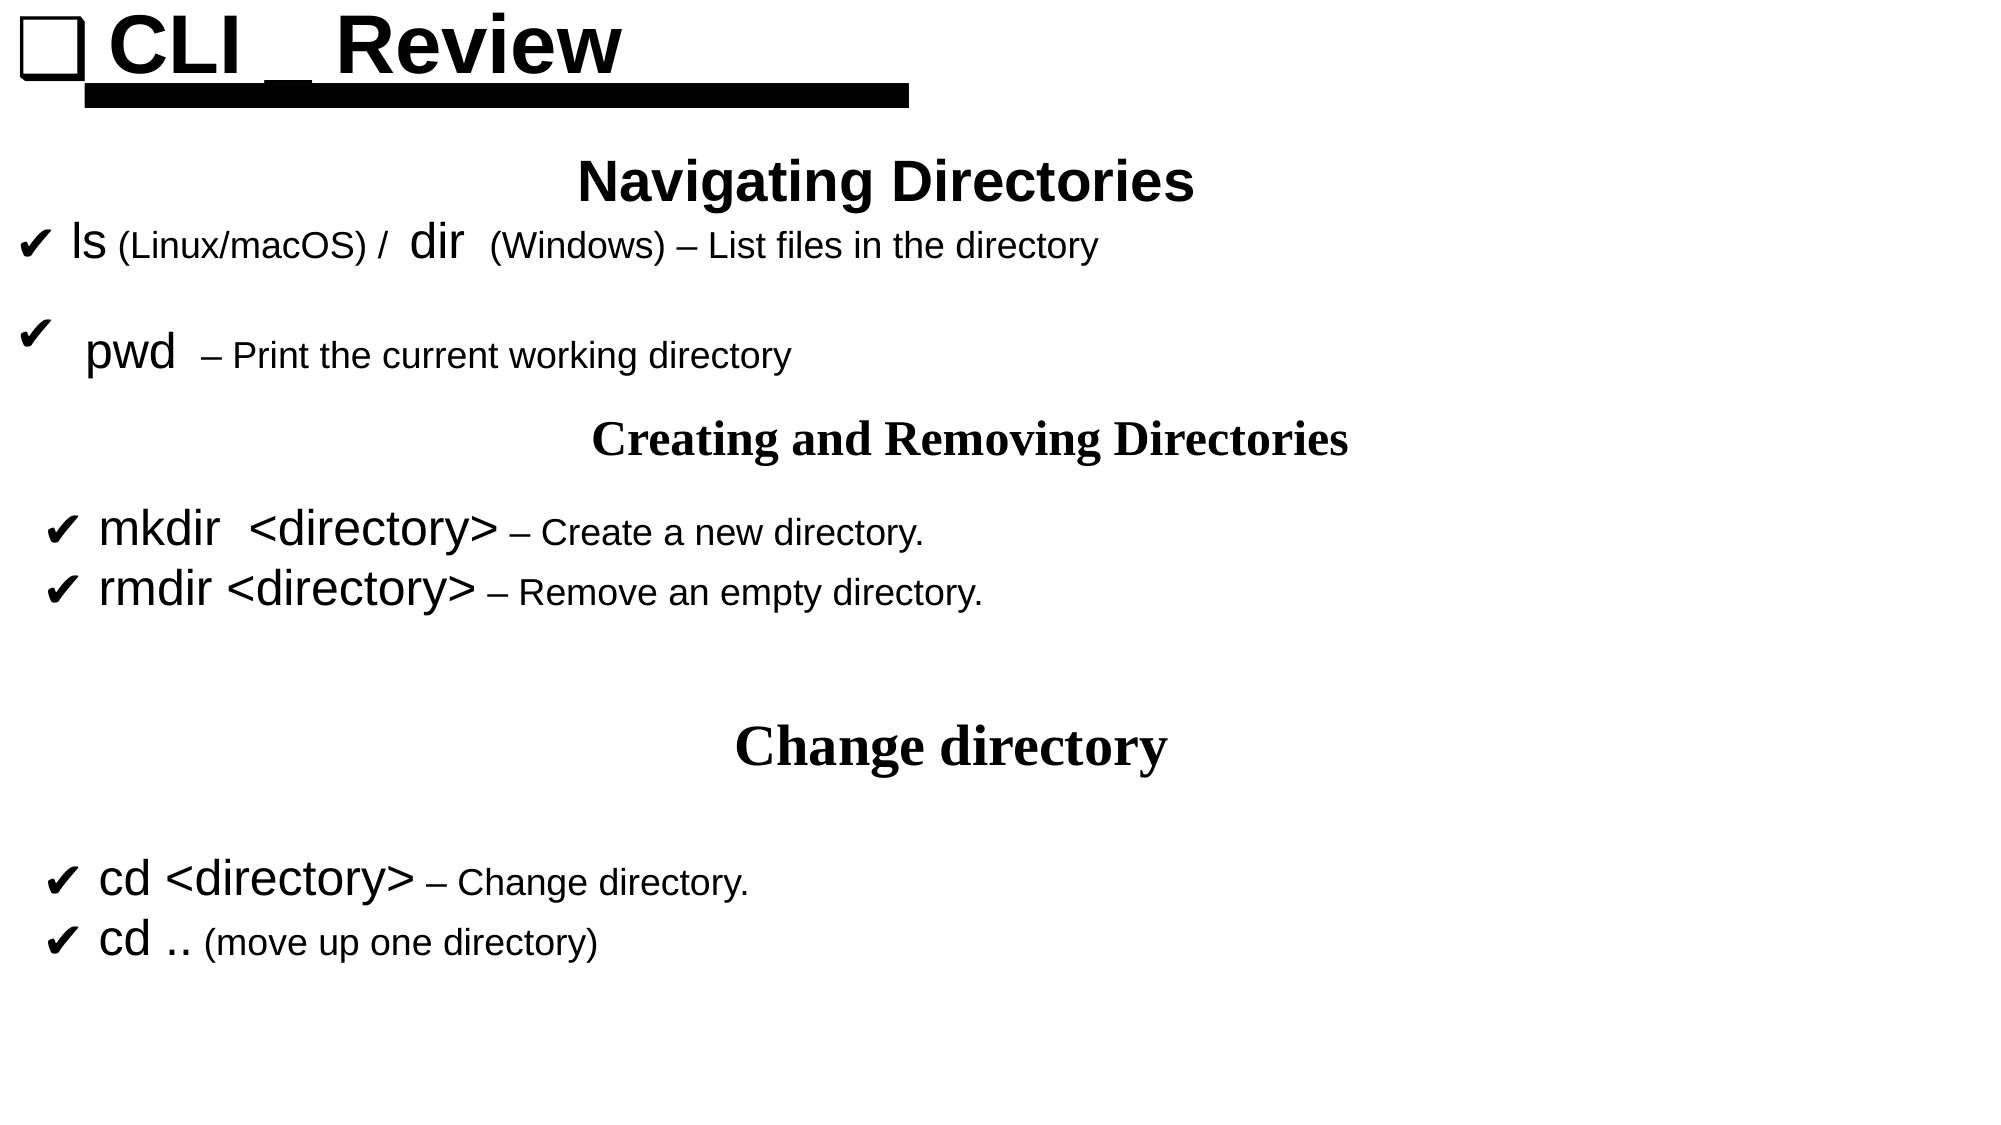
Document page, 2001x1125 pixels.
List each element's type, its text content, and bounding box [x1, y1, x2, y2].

text_box CLI _ Review [0, 0, 925, 98]
text_box cd <directory> – Change directory. cd .. (move up one directory) [27, 837, 1396, 973]
text_box mkdir <directory> – Create a new directory. rmdir <directory> – Remove an empty directory. [27, 487, 1786, 668]
text_box Change directory [443, 700, 1460, 785]
text_box ls (Linux/macOS) / dir (Windows) – List files in the directory pwd – Print the current working directory [0, 201, 1824, 397]
text_box Creating and Removing Directories [462, 398, 1479, 474]
text_box Navigating Directories [378, 135, 1396, 221]
